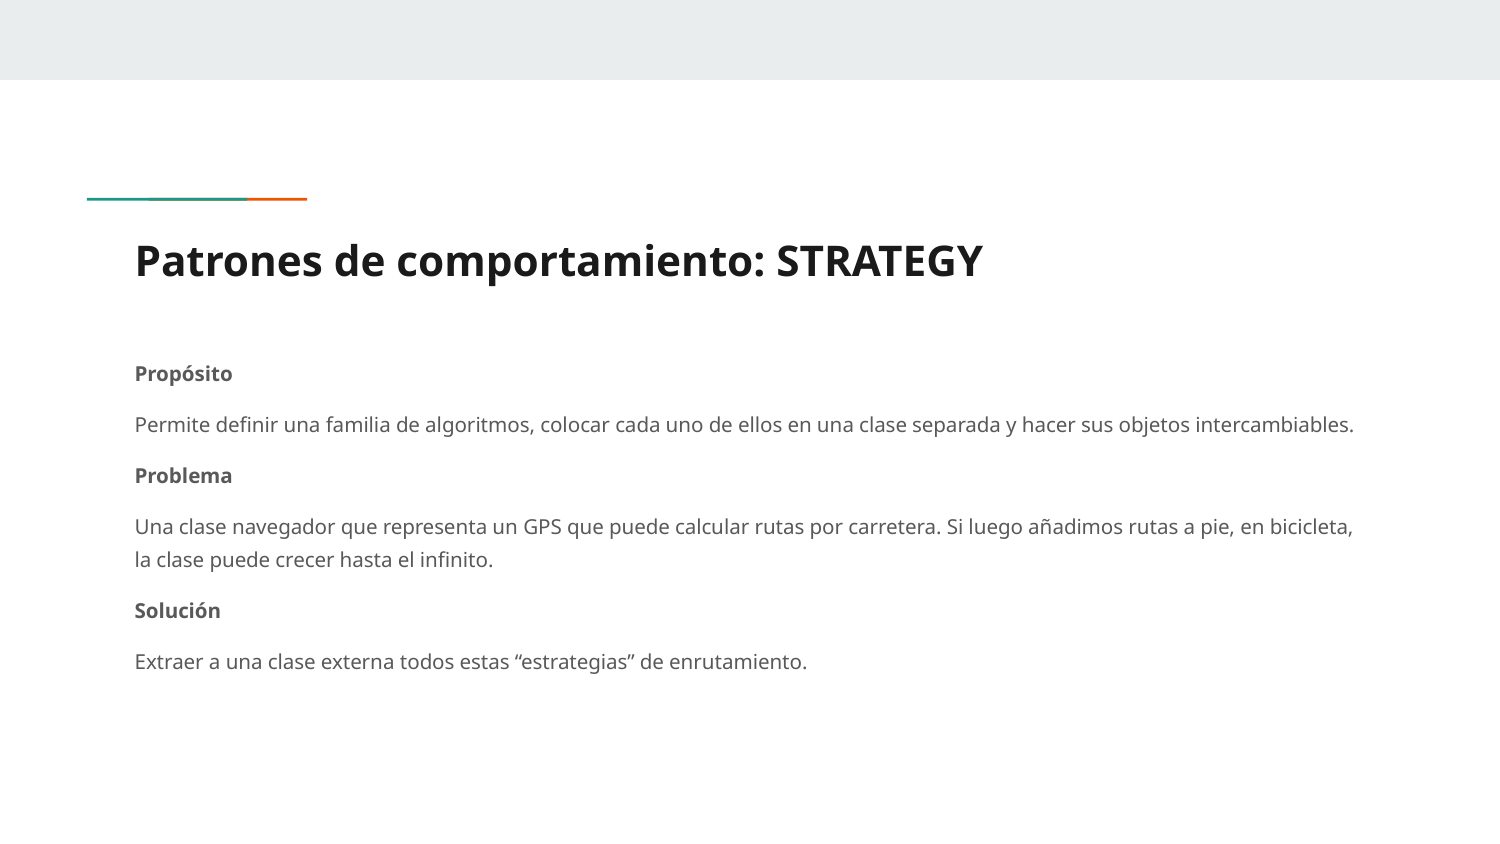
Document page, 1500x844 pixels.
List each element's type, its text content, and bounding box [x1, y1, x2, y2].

list Propósito Permite definir una familia de algoritmos, colocar cada uno de ellos en una clase separada y hacer sus objetos intercambiables. Problema Una clase navegador que representa un GPS que puede calcular rutas por carretera. Si luego añadimos rutas a pie, en bicicleta, la clase puede crecer hasta el infinito. Solución Extraer a una clase externa todos estas “estrategias” de enrutamiento. [119, 340, 1381, 712]
title Patrones de comportamiento: STRATEGY [119, 216, 1381, 305]
